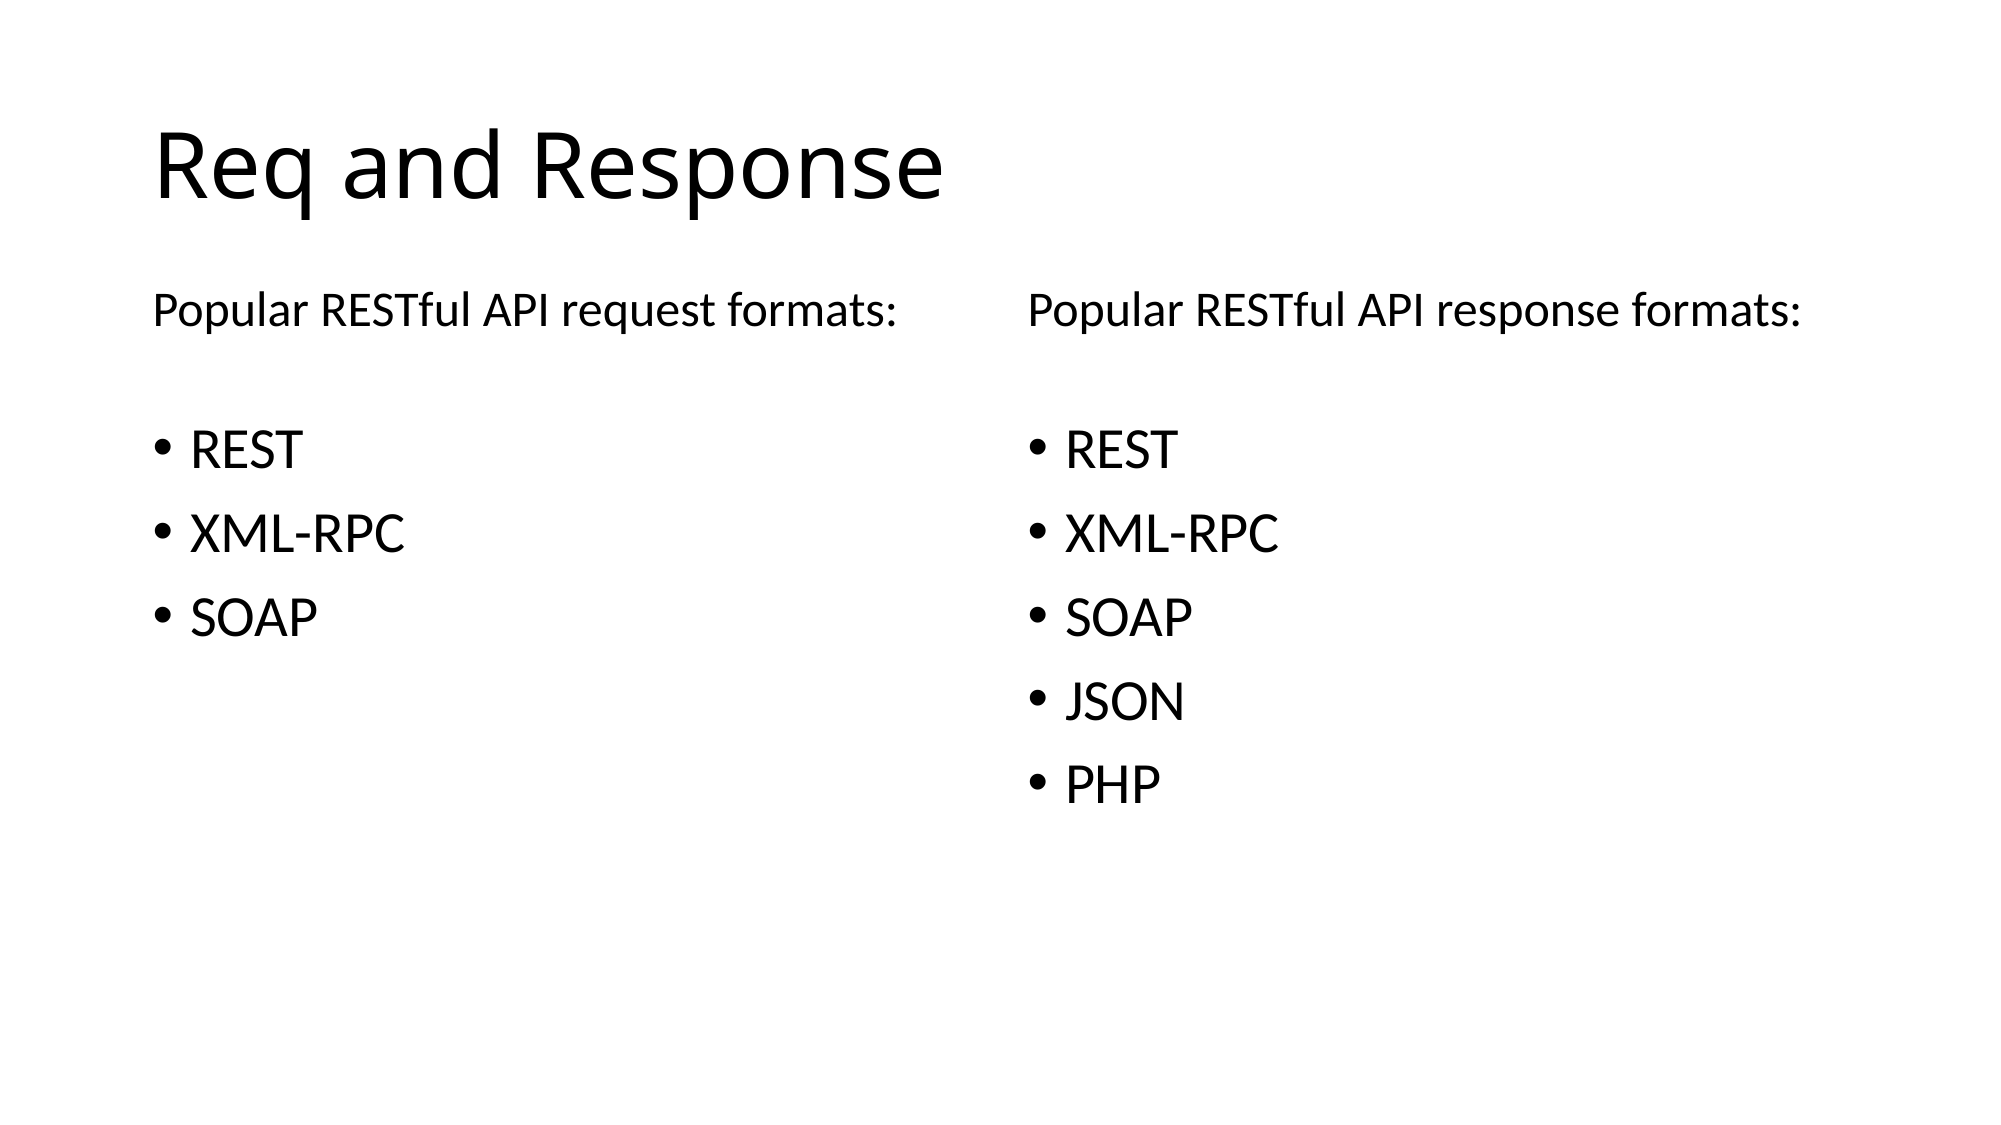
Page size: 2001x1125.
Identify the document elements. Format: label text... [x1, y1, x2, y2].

list Popular RESTful API request formats: [137, 275, 984, 410]
title Req and Response [137, 59, 1863, 278]
list REST XML-RPC SOAP [137, 410, 984, 1016]
list REST XML-RPC SOAP JSON PHP [1012, 410, 1863, 1016]
list Popular RESTful API response formats: [1012, 275, 1863, 410]
